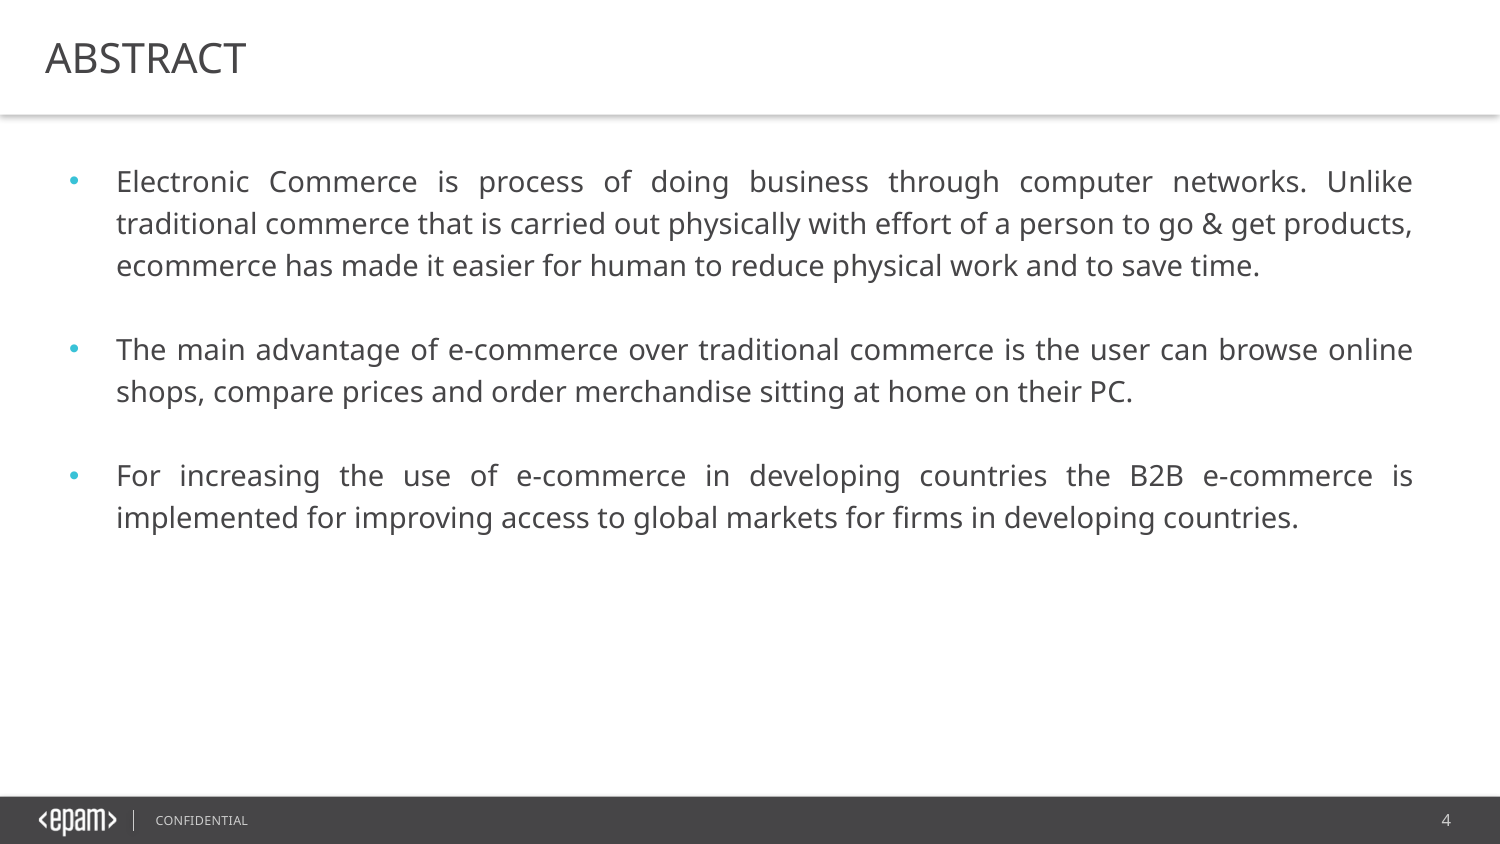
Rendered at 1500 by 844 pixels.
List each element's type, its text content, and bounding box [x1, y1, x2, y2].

list Electronic Commerce is process of doing business through computer networks. Unlike traditional commerce that is carried out physically with effort of a person to go & get products, ecommerce has made it easier for human to reduce physical work and to save time. The main advantage of e-commerce over traditional commerce is the user can browse online shops, compare prices and order merchandise sitting at home on their PC. For increasing the use of e-commerce in developing countries the B2B e-commerce is implemented for improving access to global markets for firms in developing countries. [57, 150, 1426, 708]
list ABSTRACT [0, 0, 1500, 115]
picture [38, 808, 117, 837]
